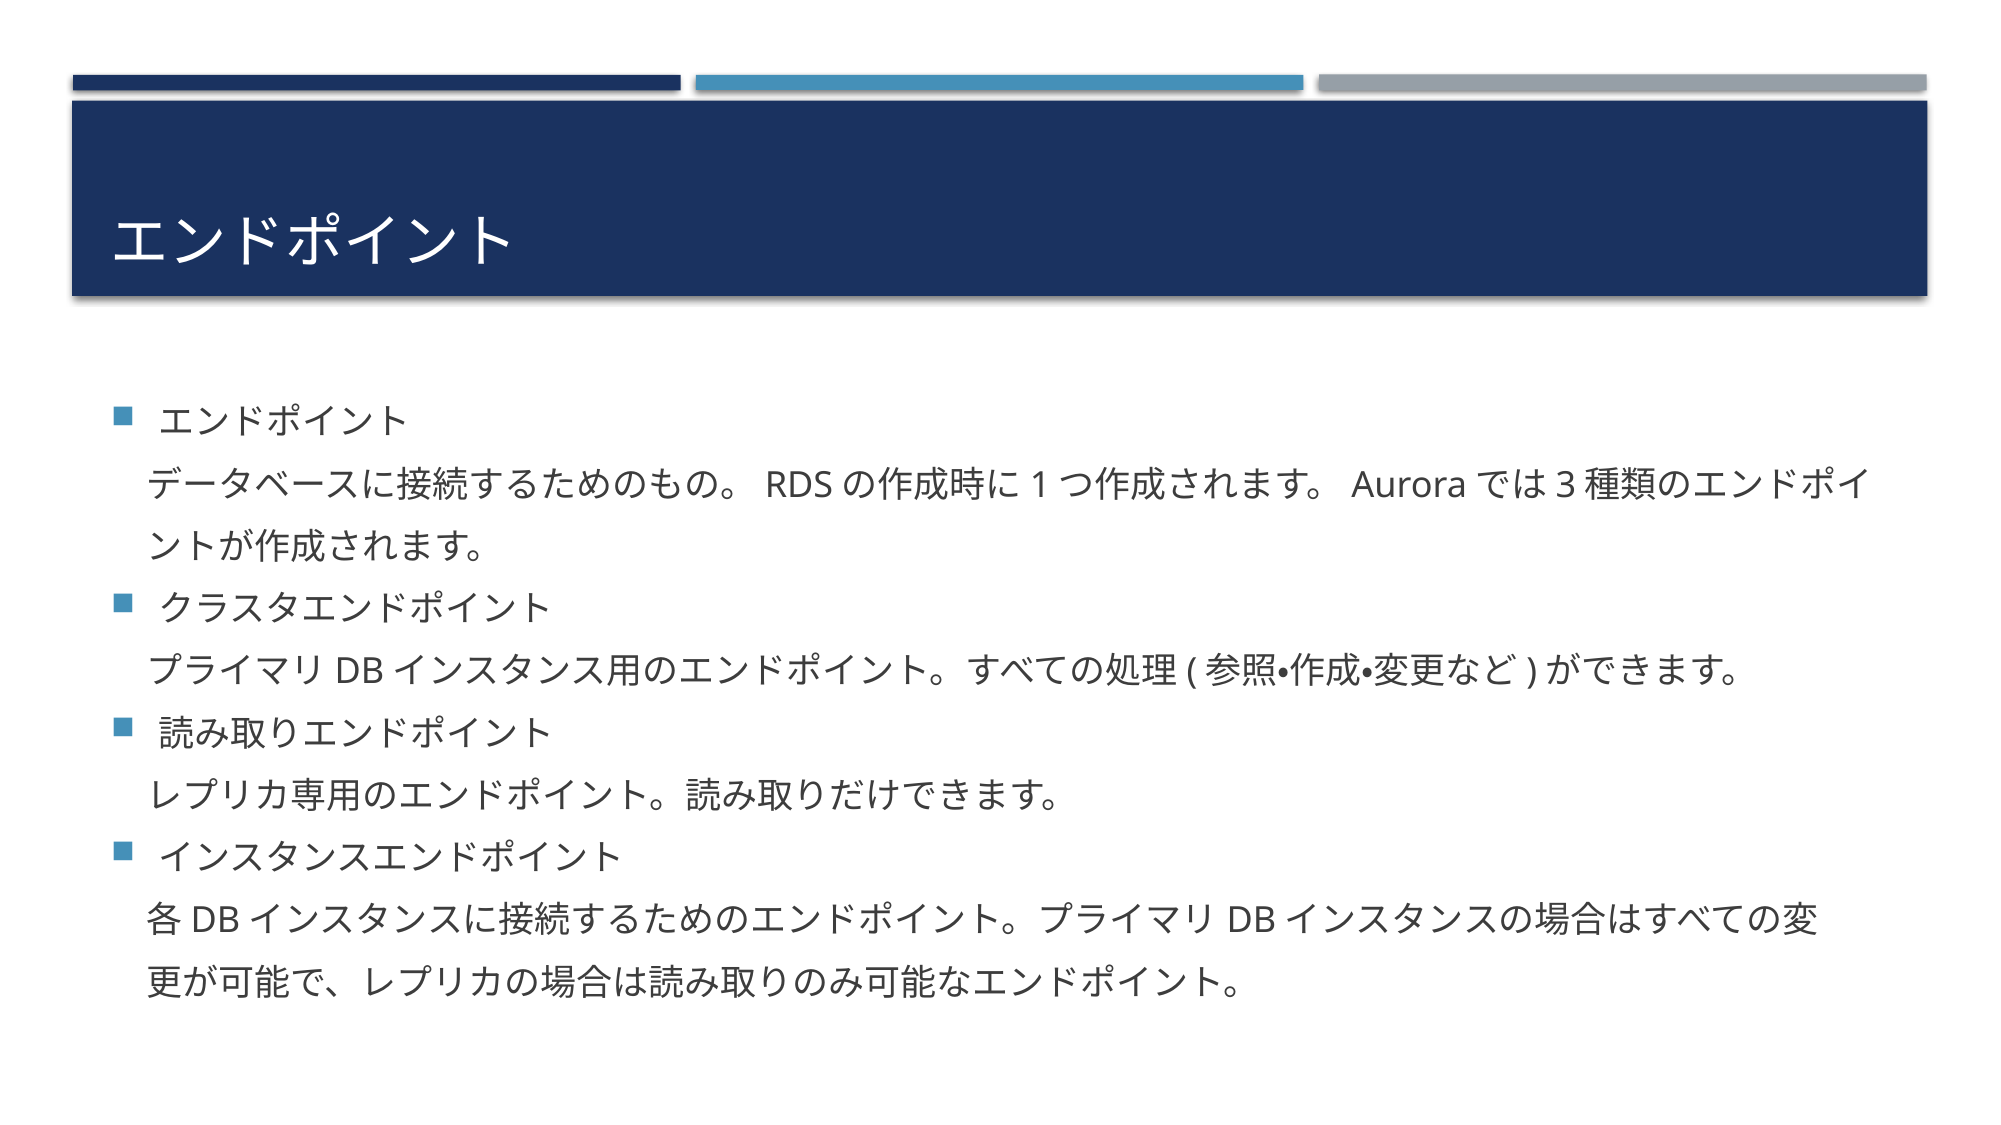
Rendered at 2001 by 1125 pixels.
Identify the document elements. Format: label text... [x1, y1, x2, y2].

title エンドポイント [95, 115, 1905, 282]
list エンドポイント データベースに接続するためのもの。RDSの作成時に1つ作成されます。Auroraでは3種類のエンドポイ ントが作成されます。 クラスタエンドポイント プライマリDBインスタンス用のエンドポイント。すべての処理(参照・作成・変更など)ができます。 読み取りエンドポイント レプリカ専用のエンドポイント。読み取りだけできます。 インスタンスエンドポイント 各DBインスタンスに接続するためのエンドポイント。プライマリDBインスタンスの場合はすべての変 更が可能で、レプリカの場合は読み取りのみ可能なエンドポイント。 [95, 357, 1905, 1044]
